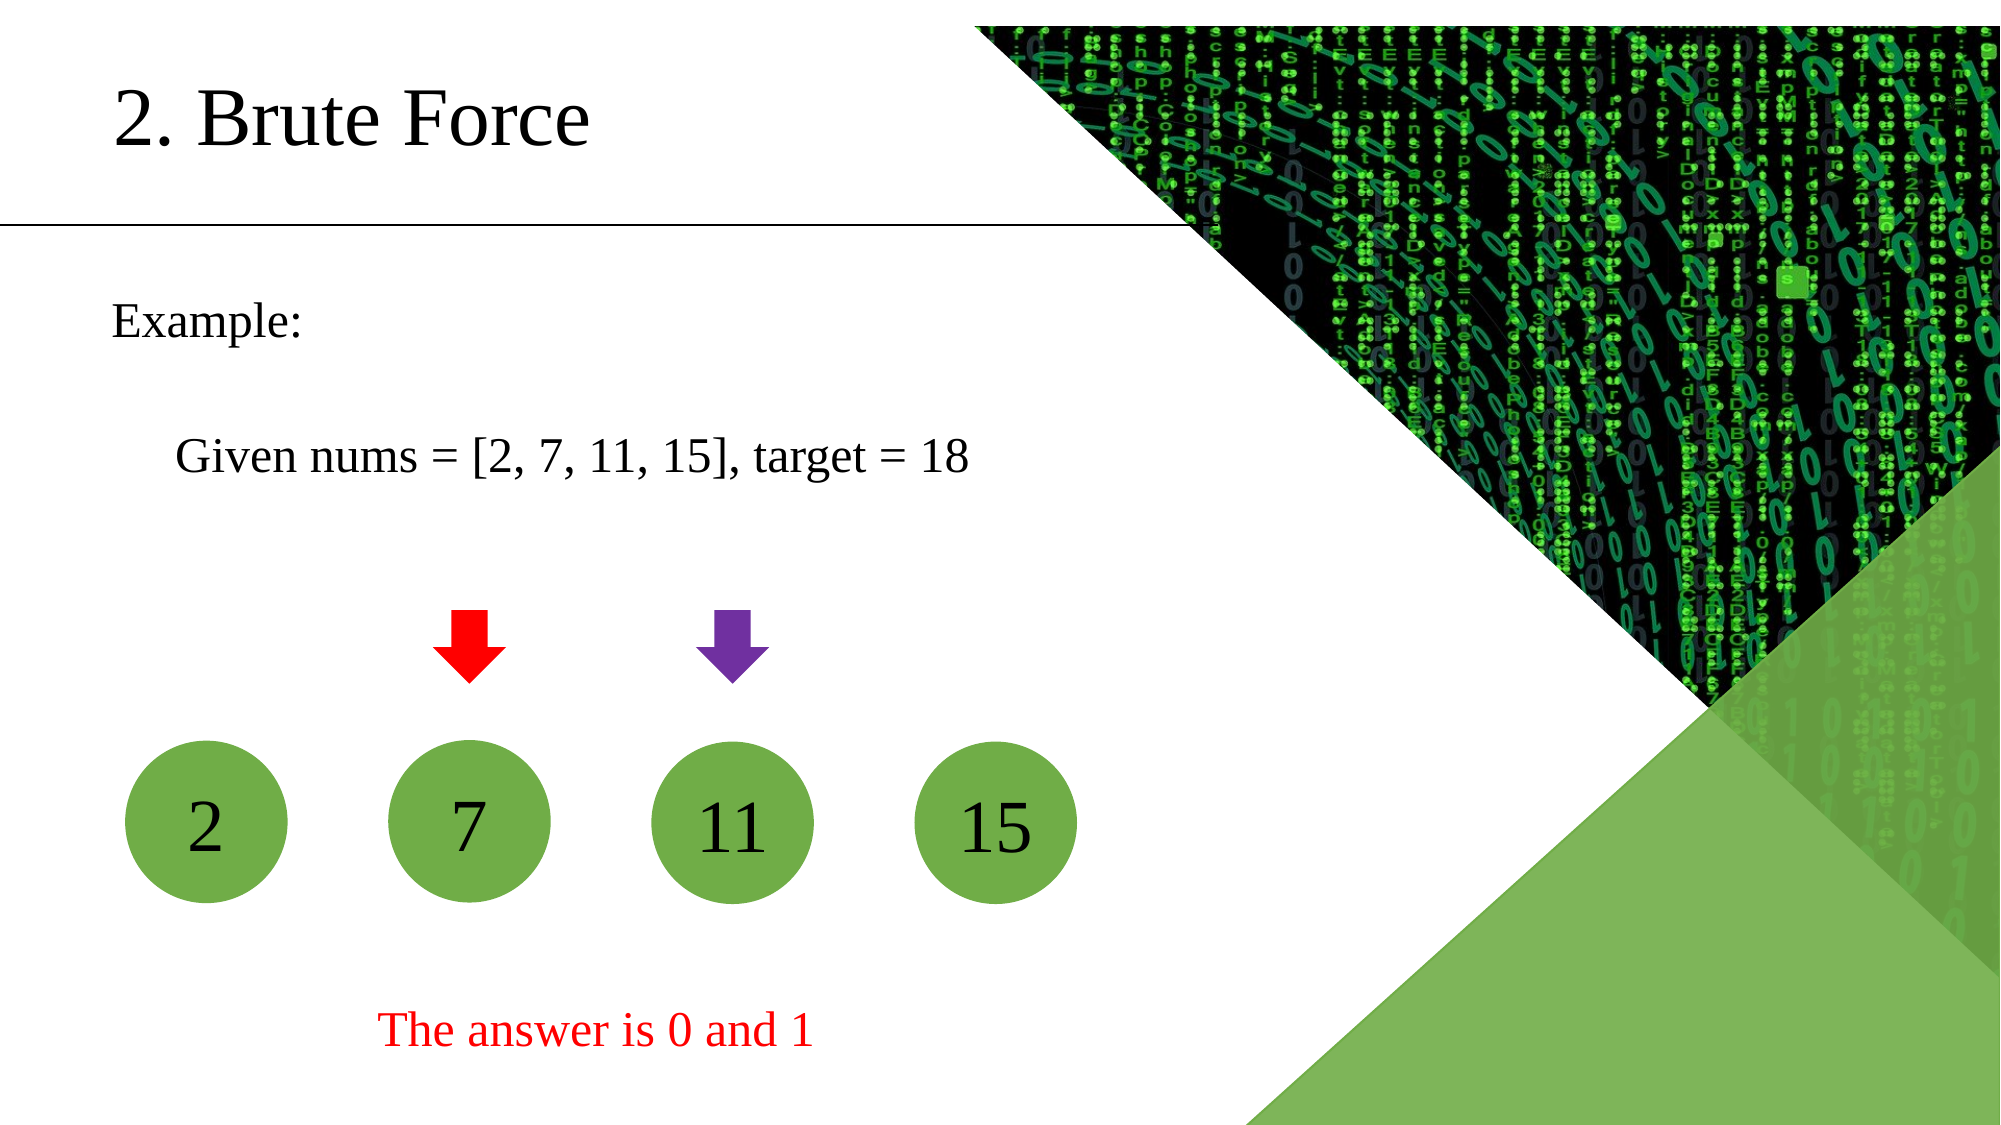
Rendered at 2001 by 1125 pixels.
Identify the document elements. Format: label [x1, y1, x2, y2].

text_box [0, 26, 2000, 1125]
